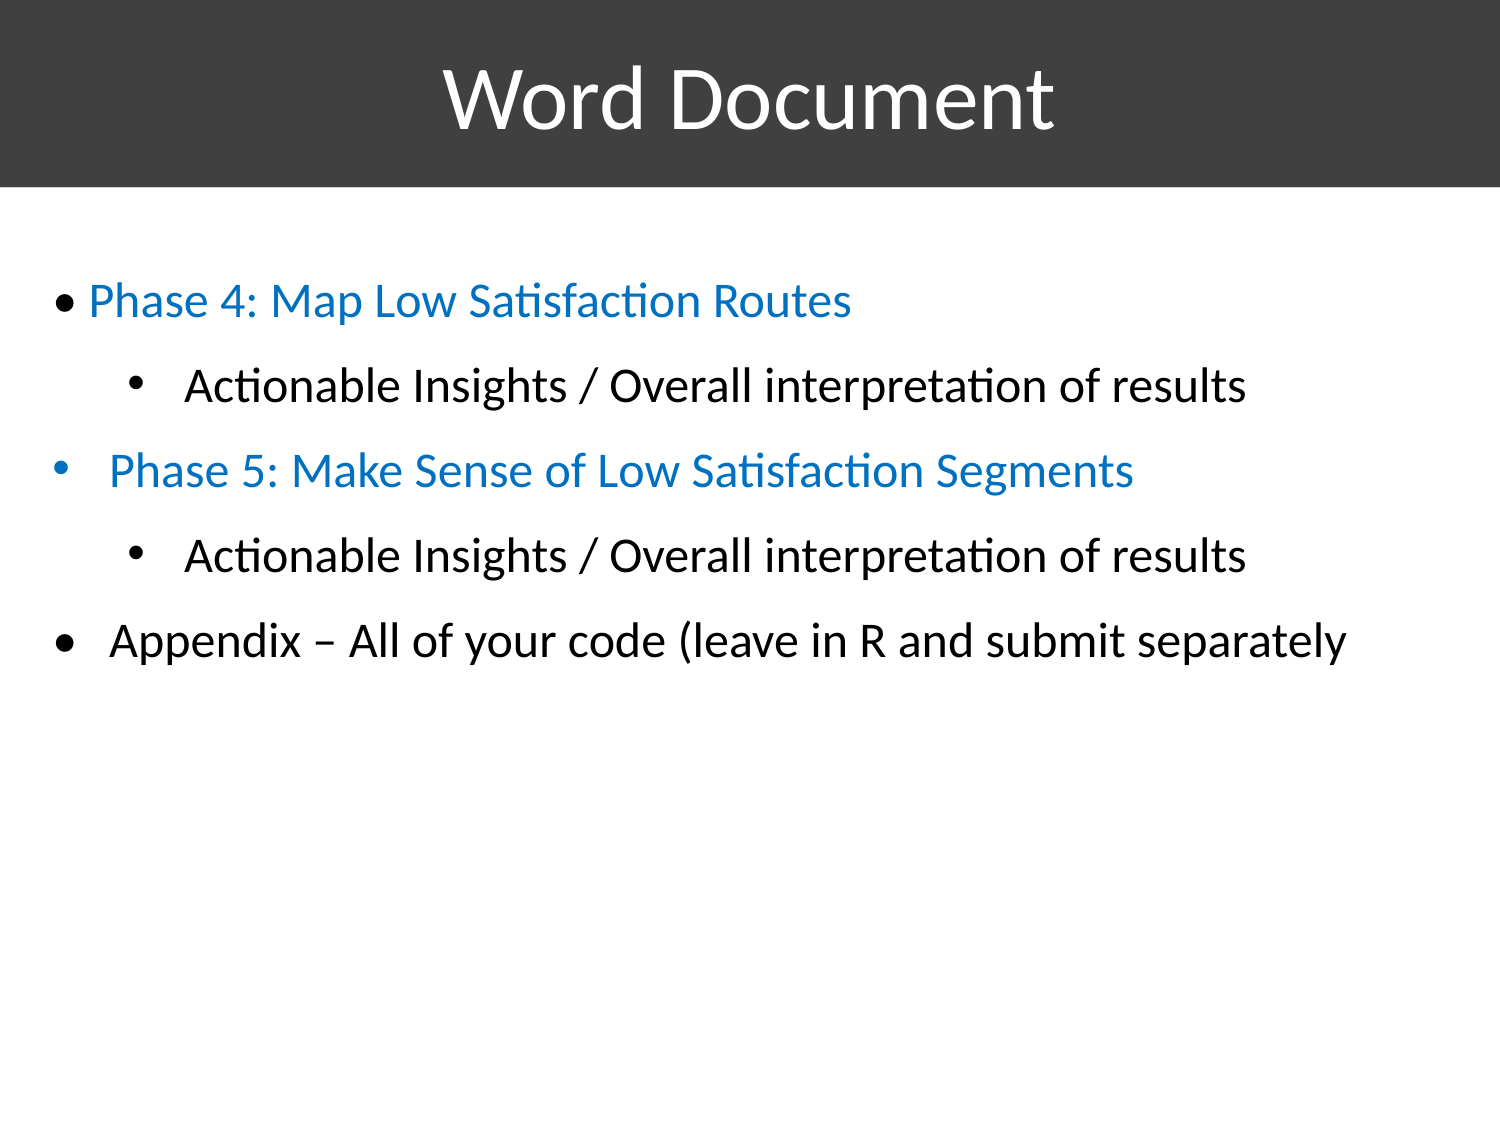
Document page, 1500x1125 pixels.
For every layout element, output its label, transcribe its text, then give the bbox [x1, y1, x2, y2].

title Word Document [0, 0, 1500, 188]
text_box • Phase 4: Map Low Satisfaction Routes Actionable Insights / Overall interpretation of results Phase 5: Make Sense of Low Satisfaction Segments Actionable Insights / Overall interpretation of results • Appendix – All of your code (leave in R and submit separately [37, 259, 1475, 675]
